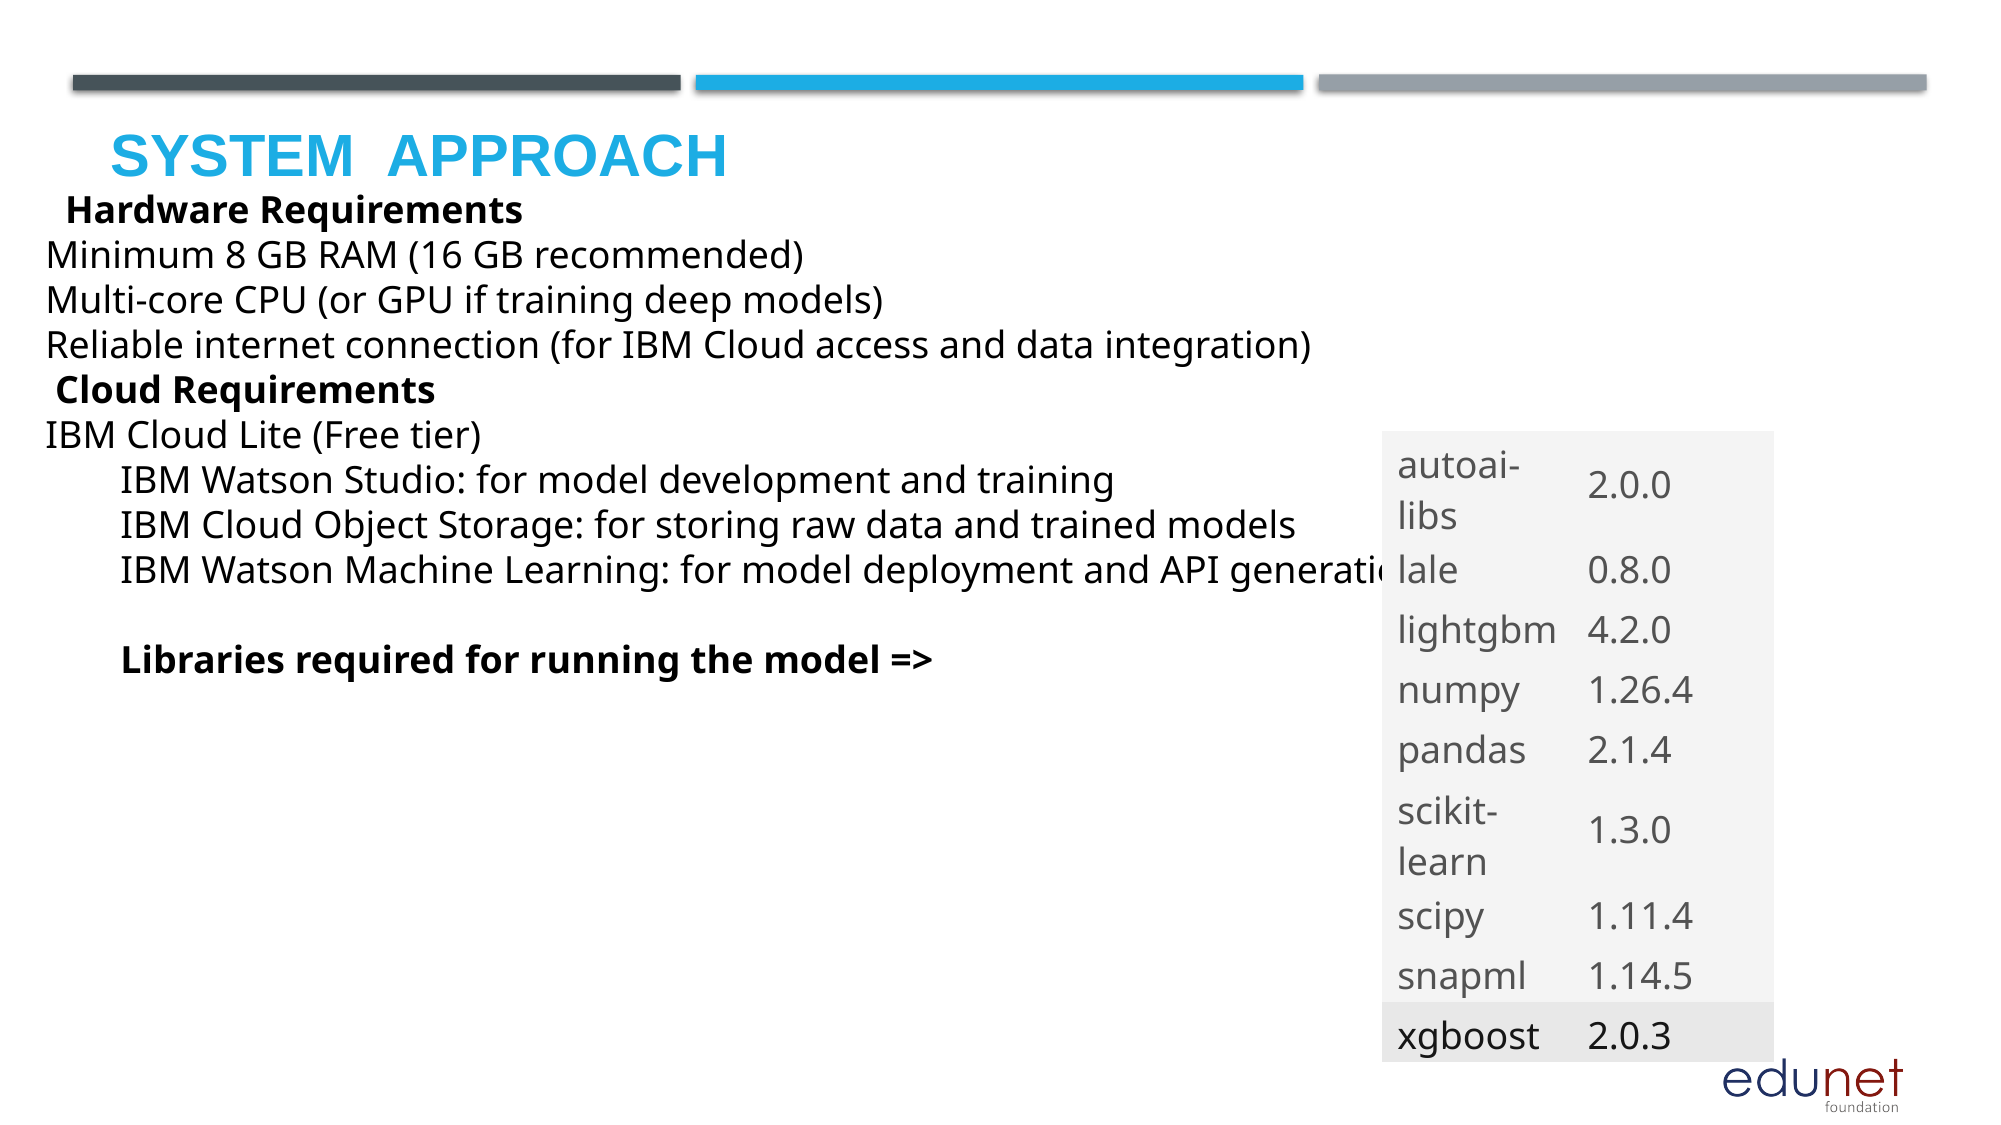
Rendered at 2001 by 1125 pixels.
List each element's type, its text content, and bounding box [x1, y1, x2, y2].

table_header 2.0.0 [1573, 431, 1774, 536]
table_cell numpy [1382, 657, 1573, 717]
table_cell xgboost [1382, 1002, 1573, 1062]
table_cell 2.1.4 [1573, 717, 1774, 777]
table_header autoai-libs [1382, 431, 1573, 536]
picture [1719, 1056, 1905, 1116]
table_cell 1.3.0 [1573, 777, 1774, 882]
table_cell 0.8.0 [1573, 536, 1774, 596]
table_cell lale [1382, 536, 1573, 596]
title System Approach [95, 108, 1905, 178]
table_cell 1.14.5 [1573, 942, 1774, 1002]
table_cell snapml [1382, 942, 1573, 1002]
table_cell scipy [1382, 882, 1573, 942]
table_cell scikit-learn [1382, 777, 1573, 882]
table_cell pandas [1382, 717, 1573, 777]
table_cell 2.0.3 [1573, 1002, 1774, 1062]
table_cell 1.11.4 [1573, 882, 1774, 942]
table_cell 4.2.0 [1573, 596, 1774, 657]
text_box Hardware Requirements Minimum 8 GB RAM (16 GB recommended) Multi-core CPU (or GPU if training deep models) Reliable internet connection (for IBM Cloud access and data integration) Cloud Requirements IBM Cloud Lite (Free tier) IBM Watson Studio: for model development and training IBM Cloud Object Storage: for storing raw data and trained models IBM Watson Machine Learning: for model deployment and API generation Libraries required for running the model => [30, 178, 1941, 1004]
table_cell 1.26.4 [1573, 657, 1774, 717]
table_cell lightgbm [1382, 596, 1573, 657]
